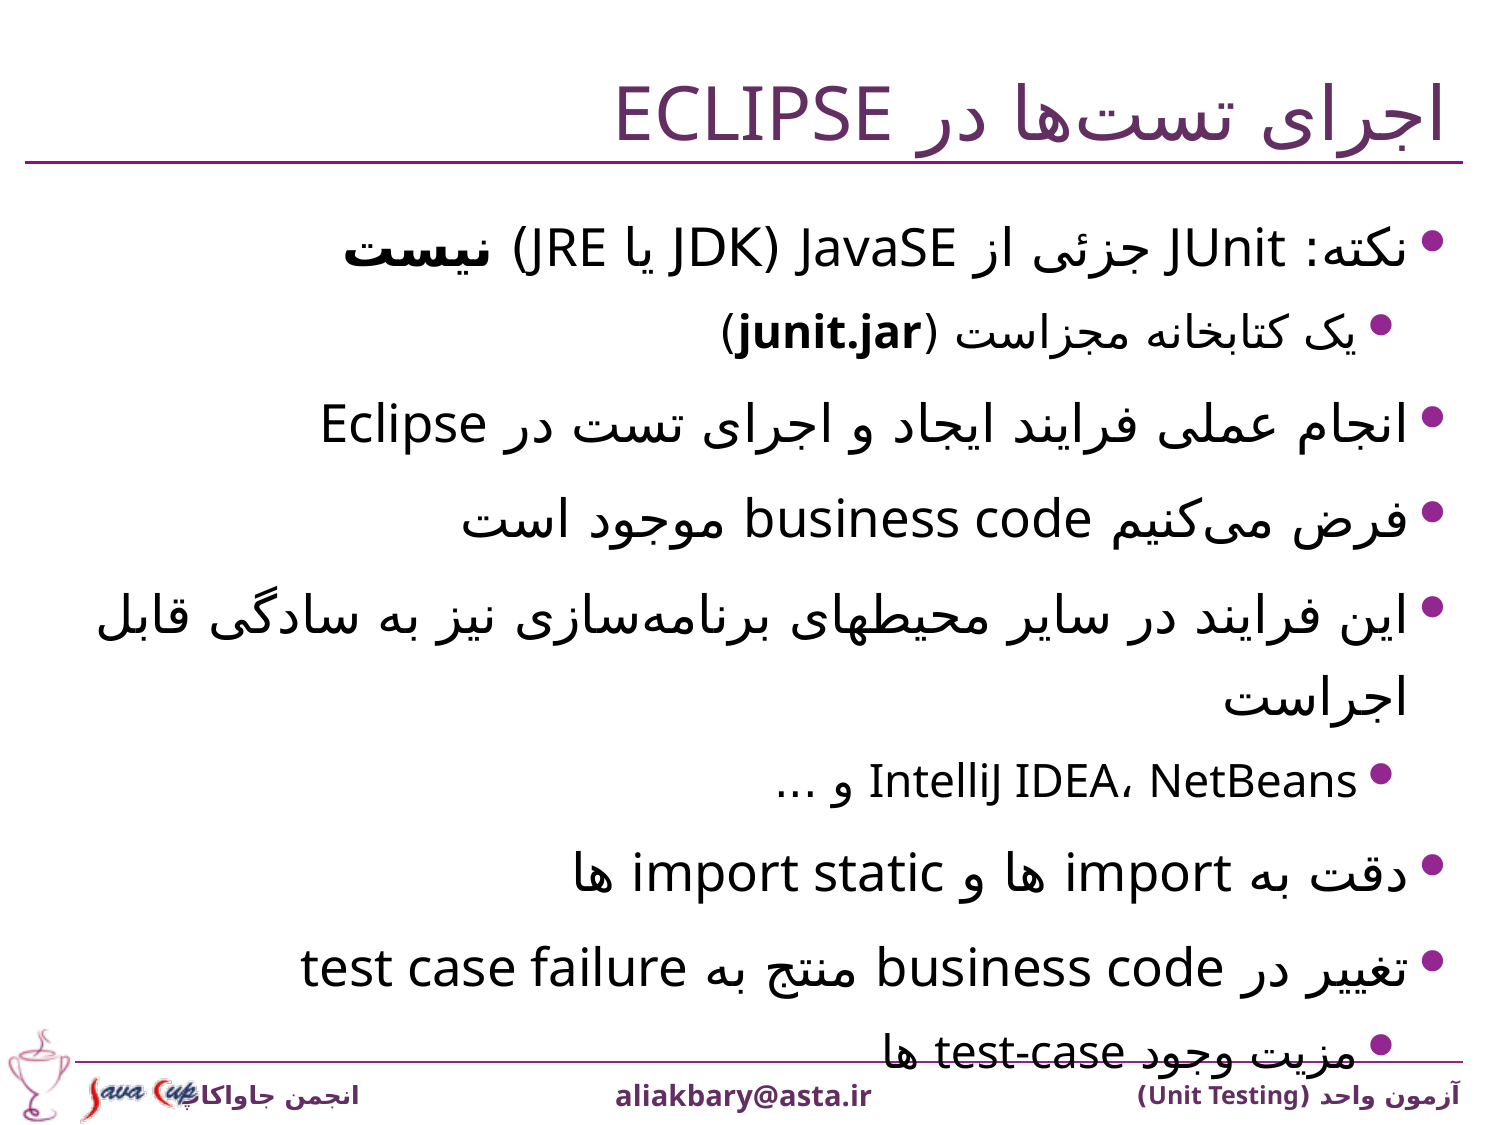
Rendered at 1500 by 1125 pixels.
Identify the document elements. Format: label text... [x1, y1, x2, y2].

list نکته: JUnit جزئی از JavaSE (JDK يا JRE) نيست يک کتابخانه مجزاست (junit.jar) انجام عملی فرايند ايجاد و اجرای تست در Eclipse فرض می‌کنيم business code موجود است اين فرايند در ساير محيطهای برنامه‌سازی نيز به سادگی قابل اجراست IntelliJ IDEA، NetBeans و ... دقت به import ها و import static ها تغيير در business code منتج به test case failure مزيت وجود test-case ها [24, 187, 1463, 1088]
picture [6, 1028, 75, 1125]
picture [79, 1088, 200, 1125]
title اجرای تست‌ها در Eclipse [24, 37, 1463, 163]
